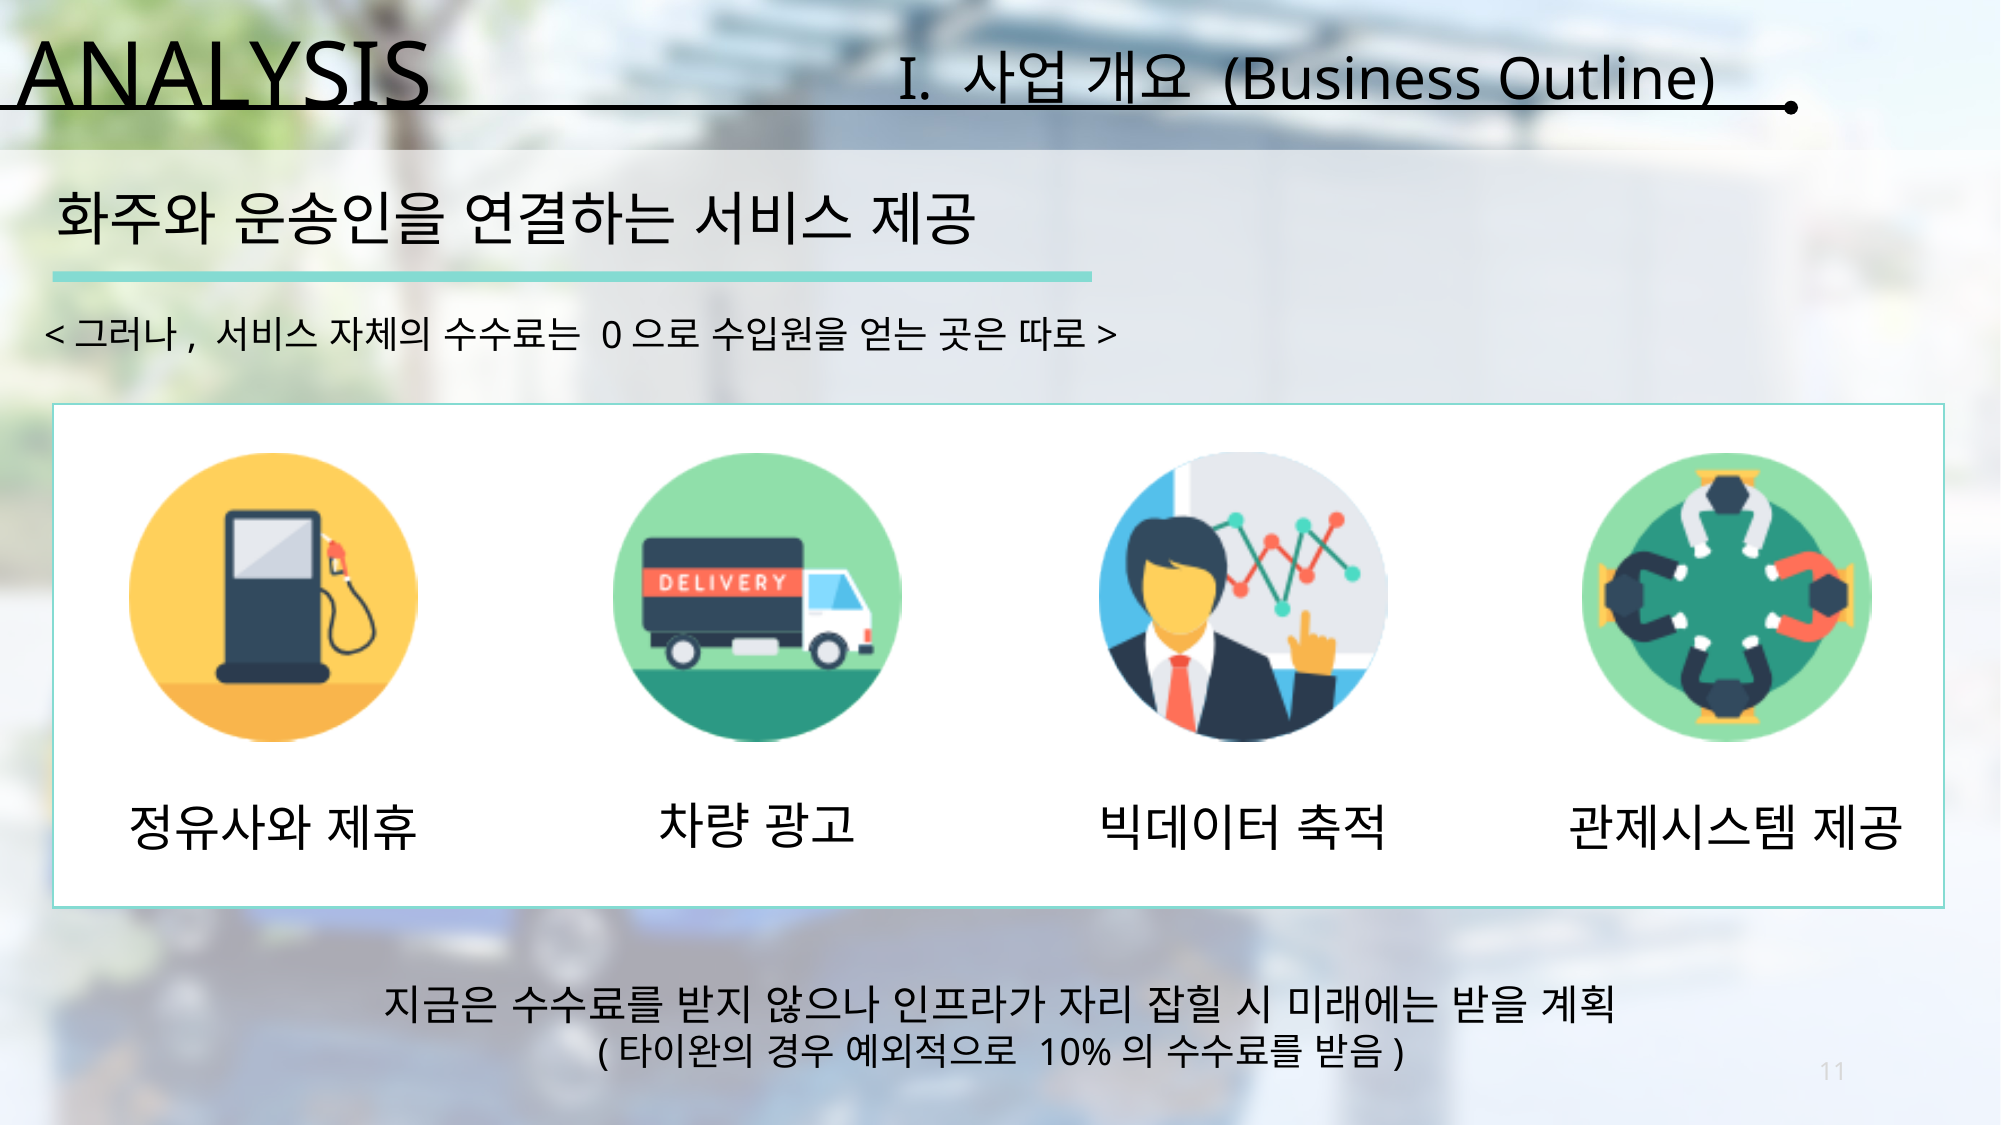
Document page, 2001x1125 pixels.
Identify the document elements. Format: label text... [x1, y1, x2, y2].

text_box <그러나, 서비스 자체의 수수료는 0으로 수입원을 얻는 곳은 따로> [29, 303, 1133, 364]
picture [1099, 452, 1388, 742]
picture [1582, 453, 1872, 742]
text_box 차량 광고 [573, 787, 941, 862]
text_box [52, 403, 1945, 909]
text_box 관제시스템 제공 [1539, 788, 1934, 864]
text_box 정유사와 제휴 [53, 789, 495, 865]
text_box 빅데이터 축적 [1058, 789, 1429, 865]
text_box ANALYSIS [2, 110, 721, 134]
picture [613, 453, 902, 742]
slide_number 11 [1412, 1042, 1863, 1103]
text_box 화주와 운송인을 연결하는 서비스 제공 [41, 175, 1151, 260]
text_box I. 사업 개요 (Business Outline) [883, 33, 1792, 119]
text_box ANALYSIS [2, 8, 721, 105]
picture [129, 453, 418, 742]
text_box 지금은 수수료를 받지 않으나 인프라가 자리 잡힐 시 미래에는 받을 계획 (타이완의 경우 예외적으로 10%의 수수료를 받음) [144, 970, 1858, 1081]
picture [0, 0, 2001, 1125]
text_box [52, 270, 1093, 283]
text_box [0, 149, 2000, 1125]
